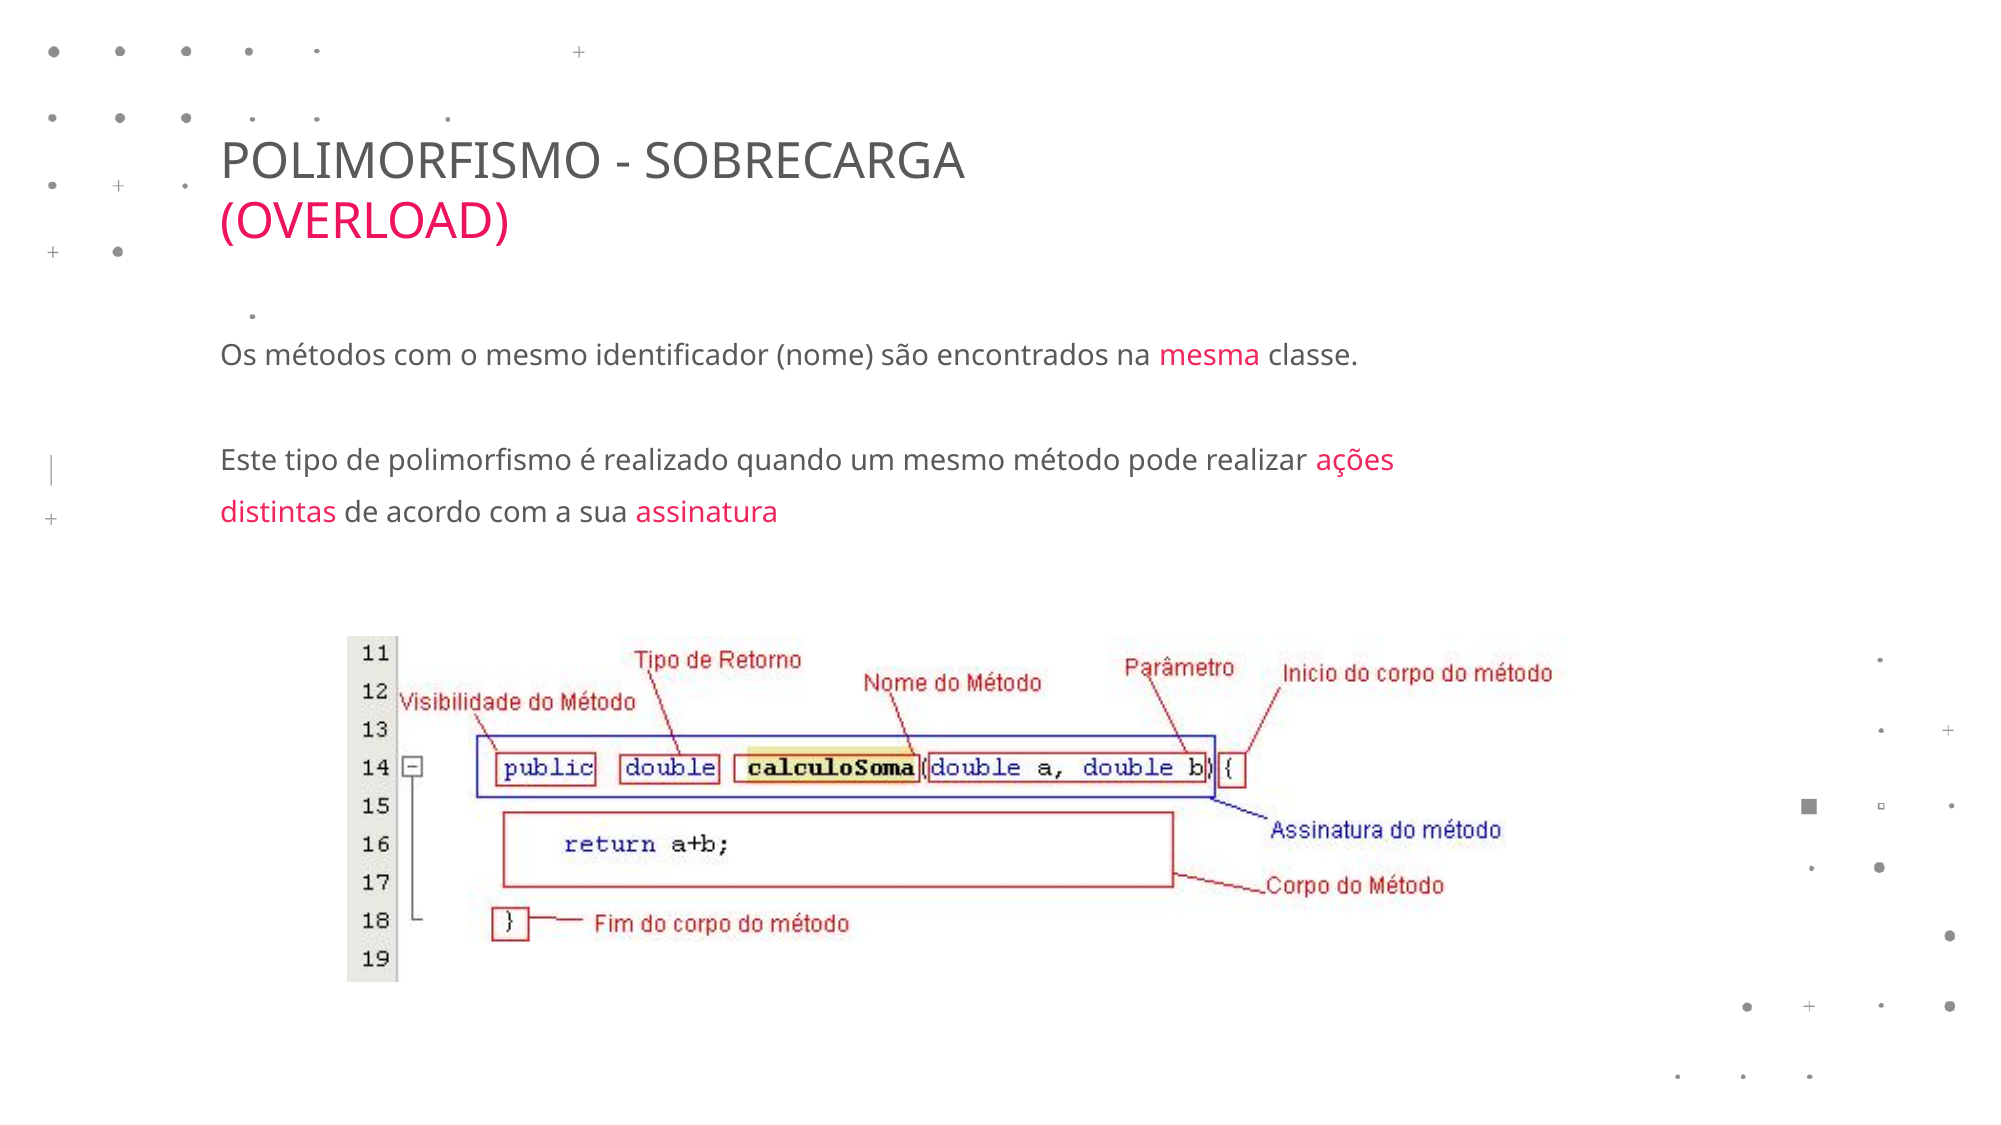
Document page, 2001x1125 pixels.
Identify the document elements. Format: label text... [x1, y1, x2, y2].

picture [45, 46, 1955, 1079]
text_box Os métodos com o mesmo identificador (nome) são encontrados na mesma classe. Este tipo de polimorfismo é realizado quando um mesmo método pode realizar ações distintas de acordo com a sua assinatura [205, 310, 1481, 536]
text_box POLIMORFISMO - SOBRECARGA (OVERLOAD) [205, 121, 1087, 257]
